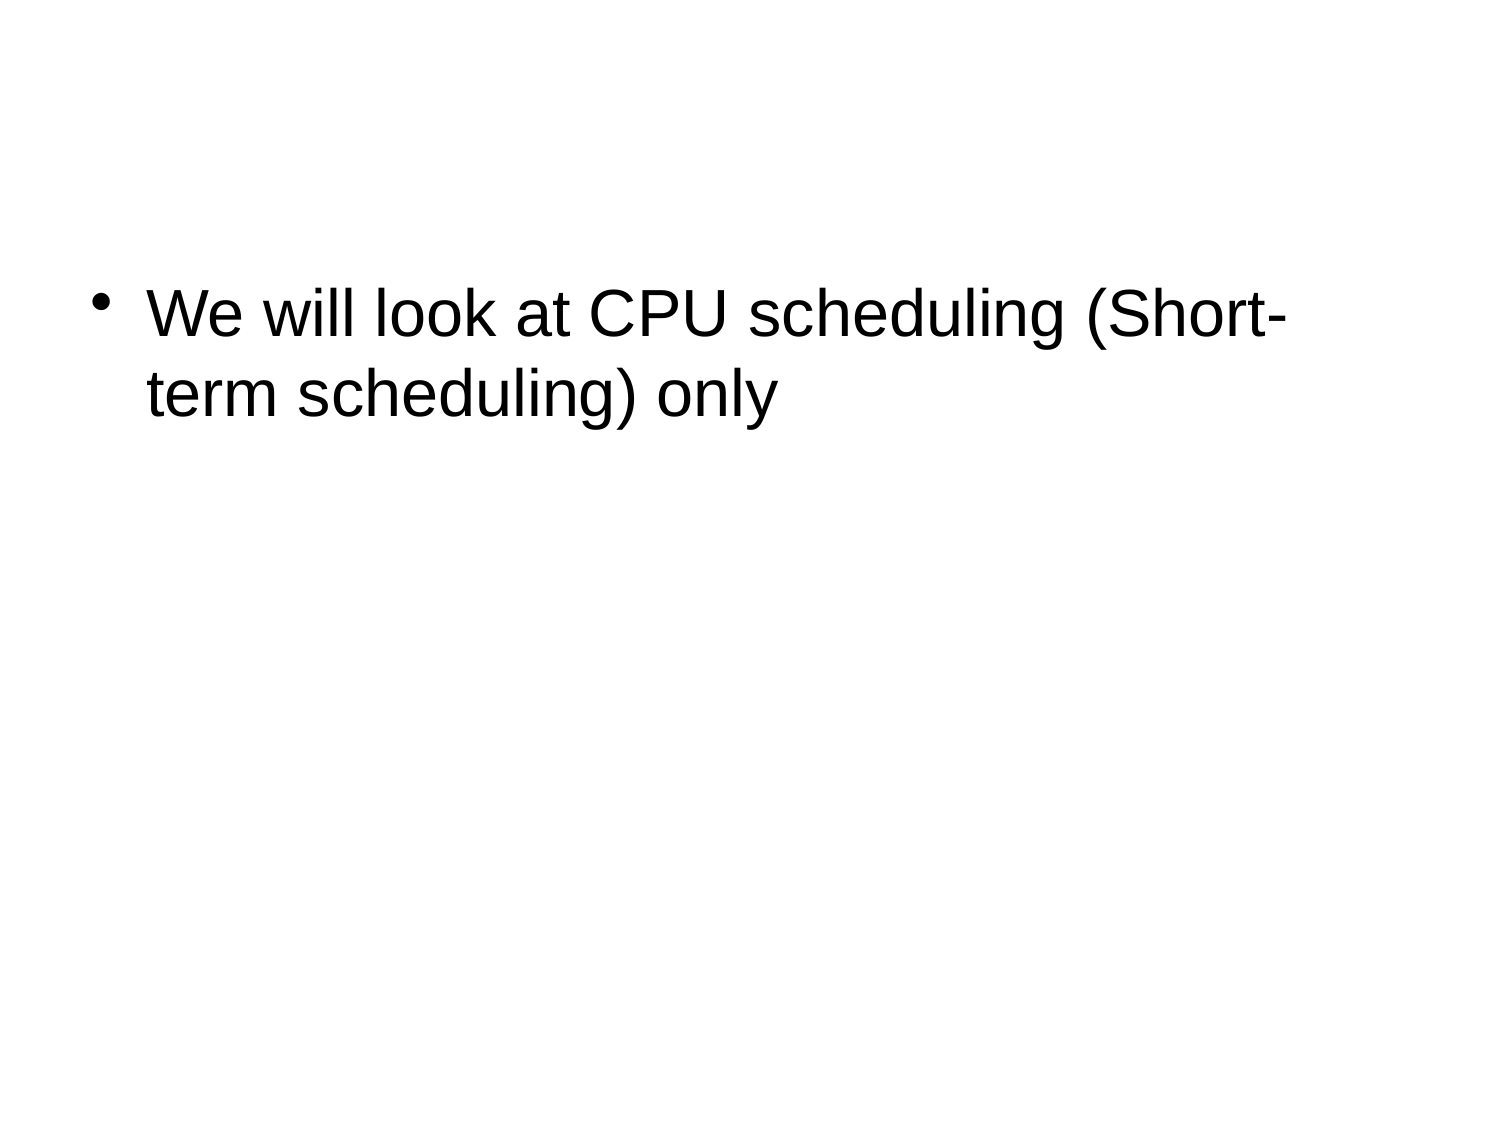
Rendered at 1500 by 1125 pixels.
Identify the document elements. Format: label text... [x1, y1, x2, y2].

list We will look at CPU scheduling (Short-term scheduling) only [75, 262, 1425, 1005]
